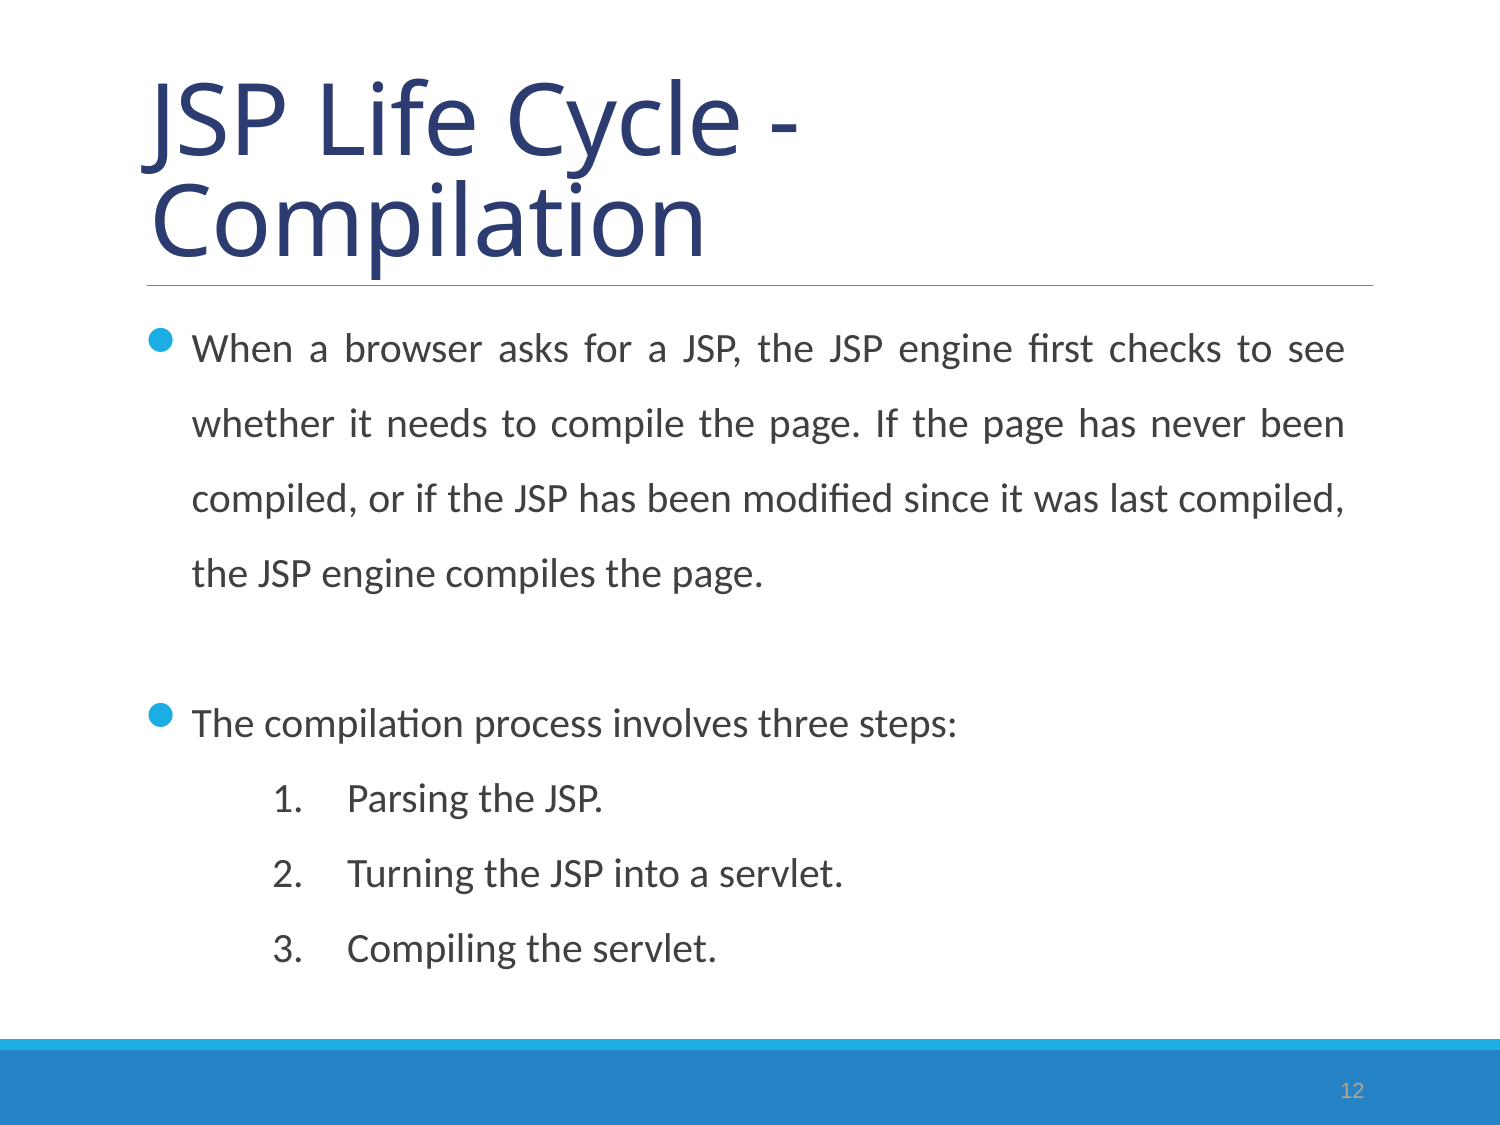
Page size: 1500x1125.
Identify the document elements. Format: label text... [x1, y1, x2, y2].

title JSP Life Cycle - Compilation [134, 47, 1373, 285]
list When a browser asks for a JSP, the JSP engine first checks to see whether it needs to compile the page. If the page has never been compiled, or if the JSP has been modified since it was last compiled, the JSP engine compiles the page. The compilation process involves three steps: Parsing the JSP. Turning the JSP into a servlet. Compiling the servlet. [131, 288, 1347, 1060]
slide_number 12 [1217, 1059, 1380, 1120]
